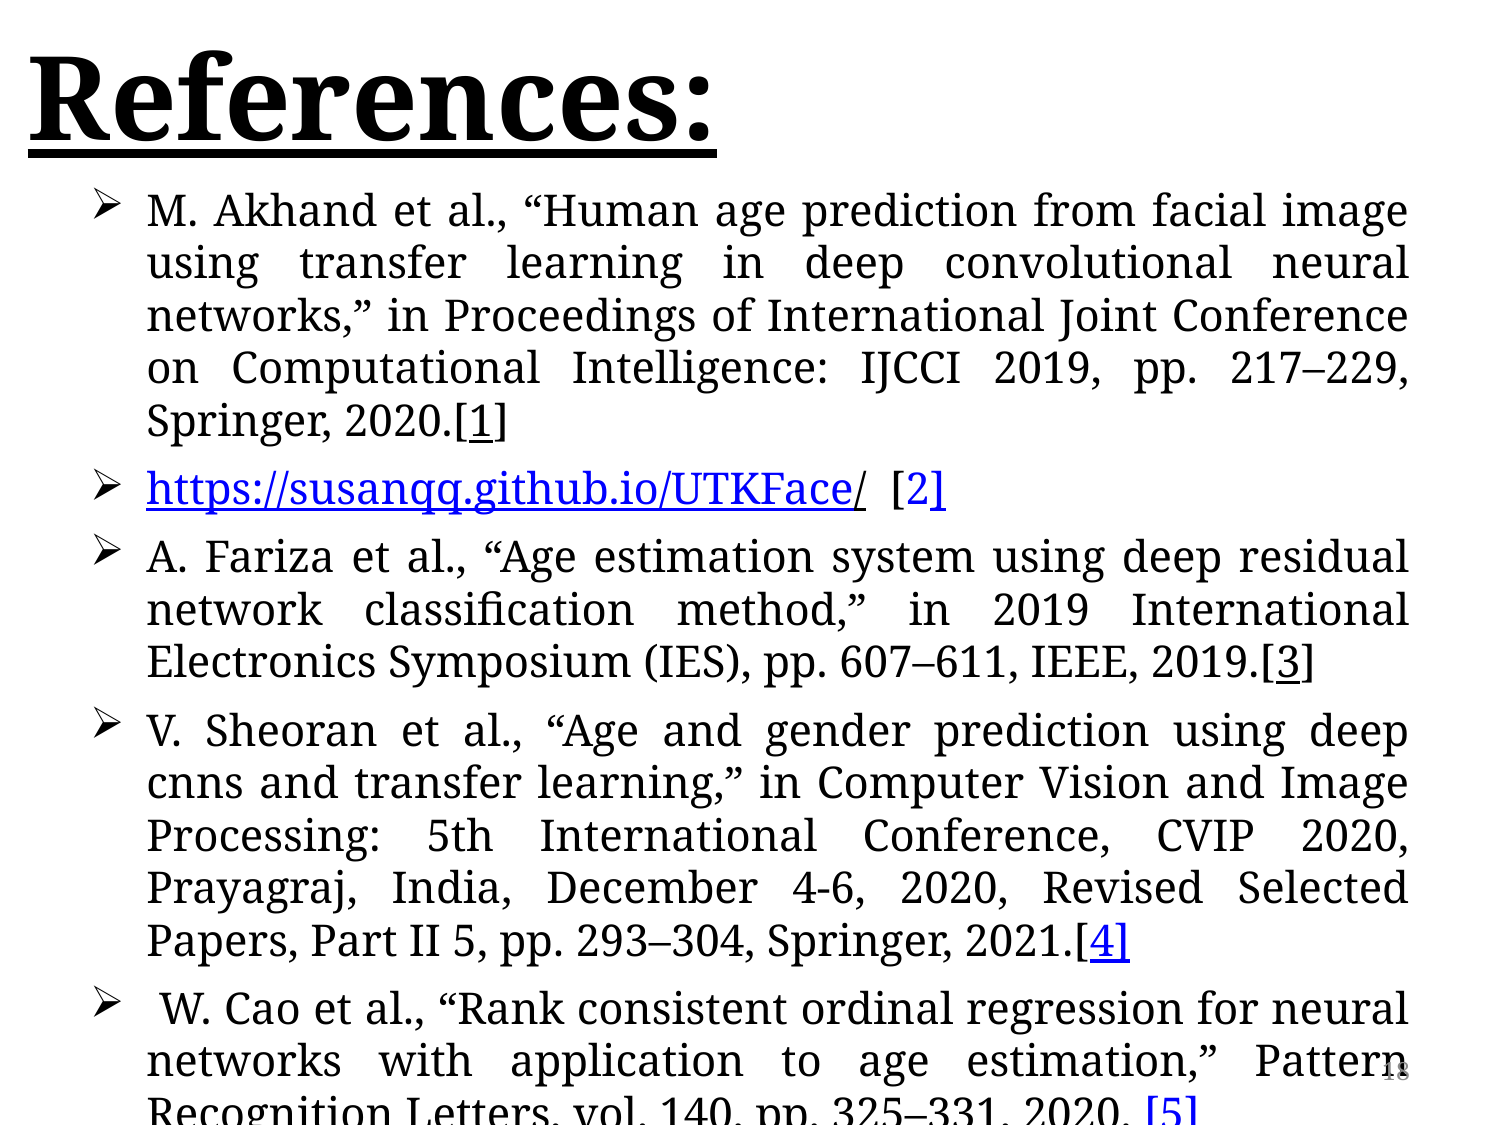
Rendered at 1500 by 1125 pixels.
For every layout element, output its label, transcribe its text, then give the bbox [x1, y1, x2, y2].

title References: [12, 0, 1488, 188]
slide_number 18 [1074, 1042, 1425, 1103]
list M. Akhand et al., “Human age prediction from facial image using transfer learning in deep convolutional neural networks,” in Proceedings of International Joint Conference on Computational Intelligence: IJCCI 2019, pp. 217–229, Springer, 2020.[1] https://susanqq.github.io/UTKFace/ [2] A. Fariza et al., “Age estimation system using deep residual network classification method,” in 2019 International Electronics Symposium (IES), pp. 607–611, IEEE, 2019.[3] V. Sheoran et al., “Age and gender prediction using deep cnns and transfer learning,” in Computer Vision and Image Processing: 5th International Conference, CVIP 2020, Prayagraj, India, December 4-6, 2020, Revised Selected Papers, Part II 5, pp. 293–304, Springer, 2021.[4] W. Cao et al., “Rank consistent ordinal regression for neural networks with application to age estimation,” Pattern Recognition Letters, vol. 140, pp. 325–331, 2020. [5] [75, 174, 1425, 975]
